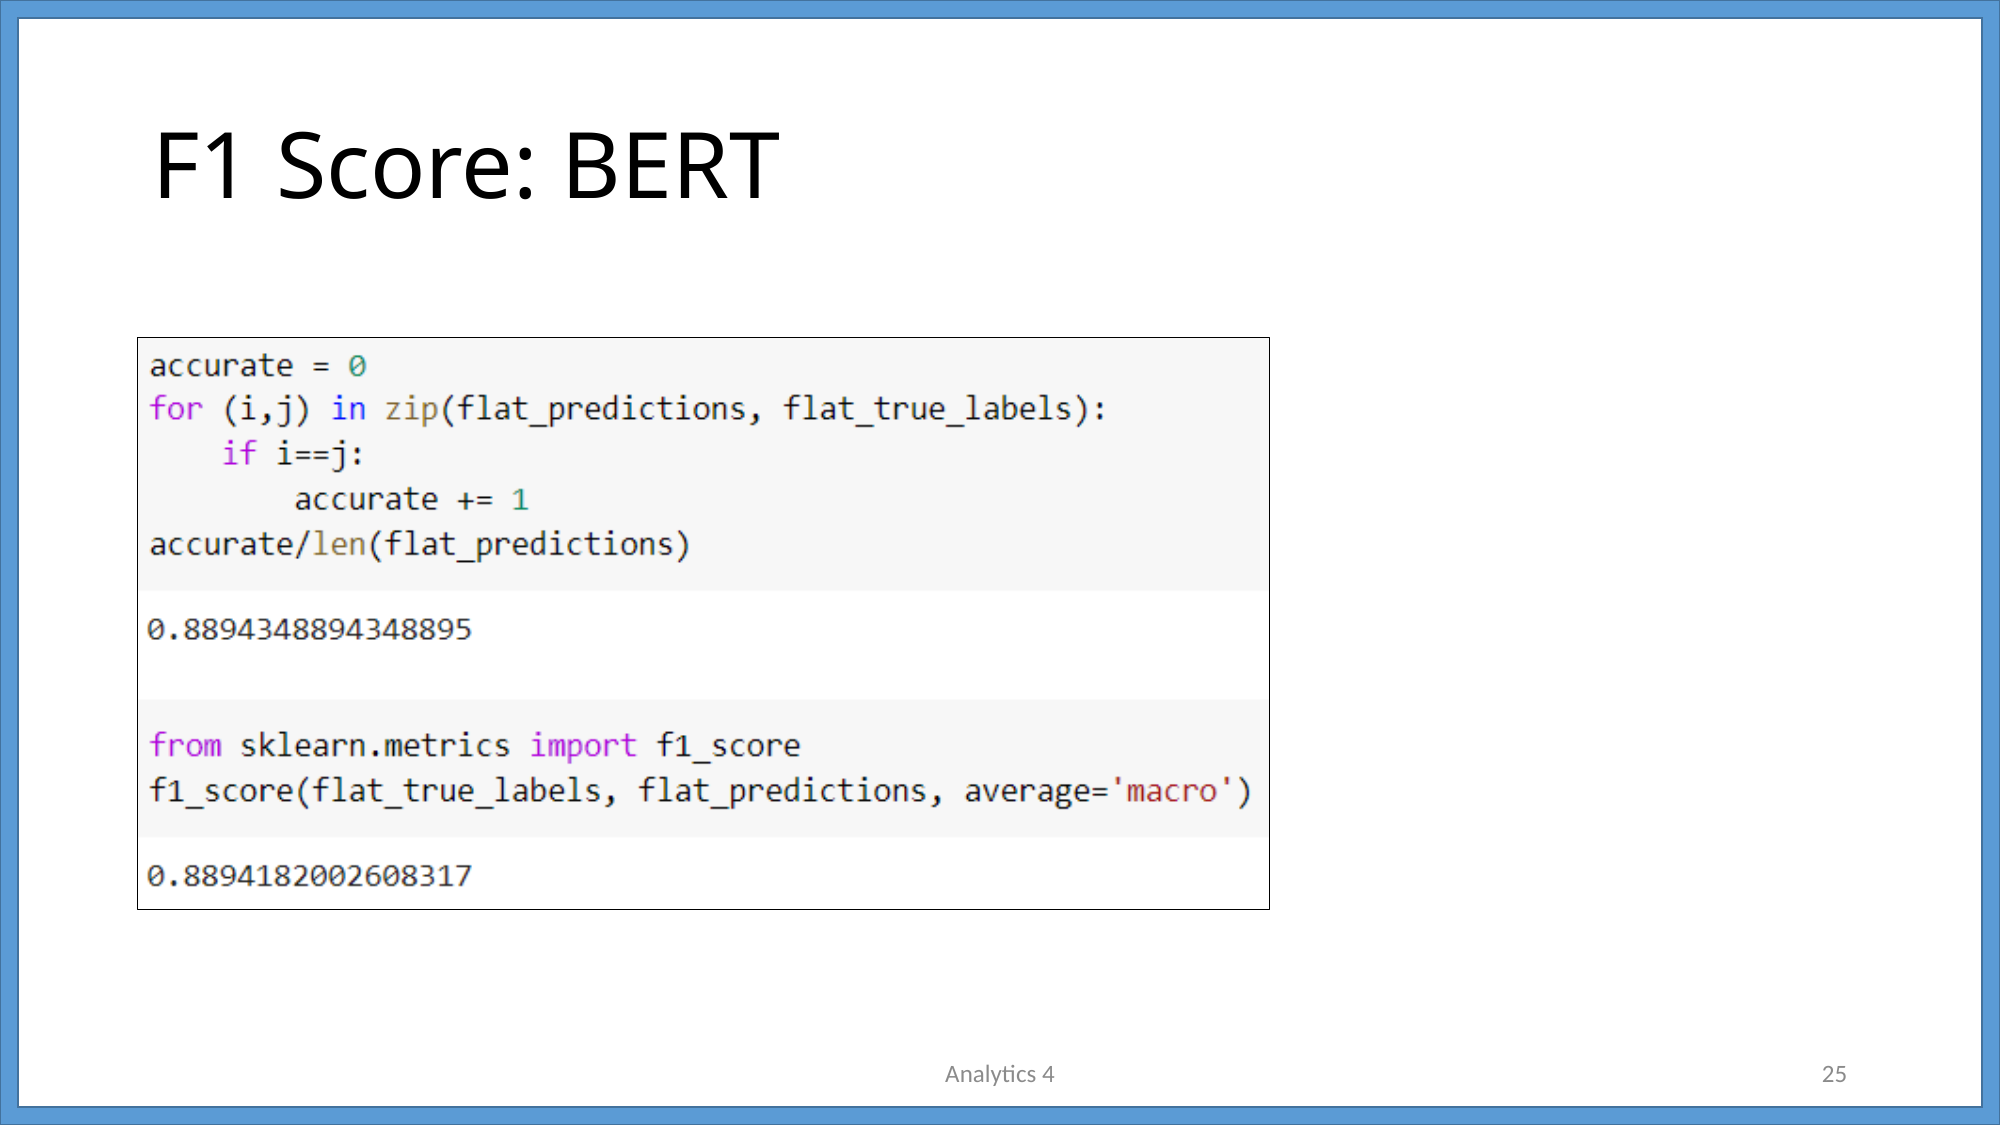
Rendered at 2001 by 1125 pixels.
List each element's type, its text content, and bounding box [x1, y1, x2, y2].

picture [137, 337, 1270, 909]
slide_number 25 [1412, 1042, 1863, 1103]
text_box [0, 0, 2000, 1125]
title F1 Score: BERT [137, 59, 1863, 278]
footer Analytics 4 [662, 1042, 1338, 1103]
